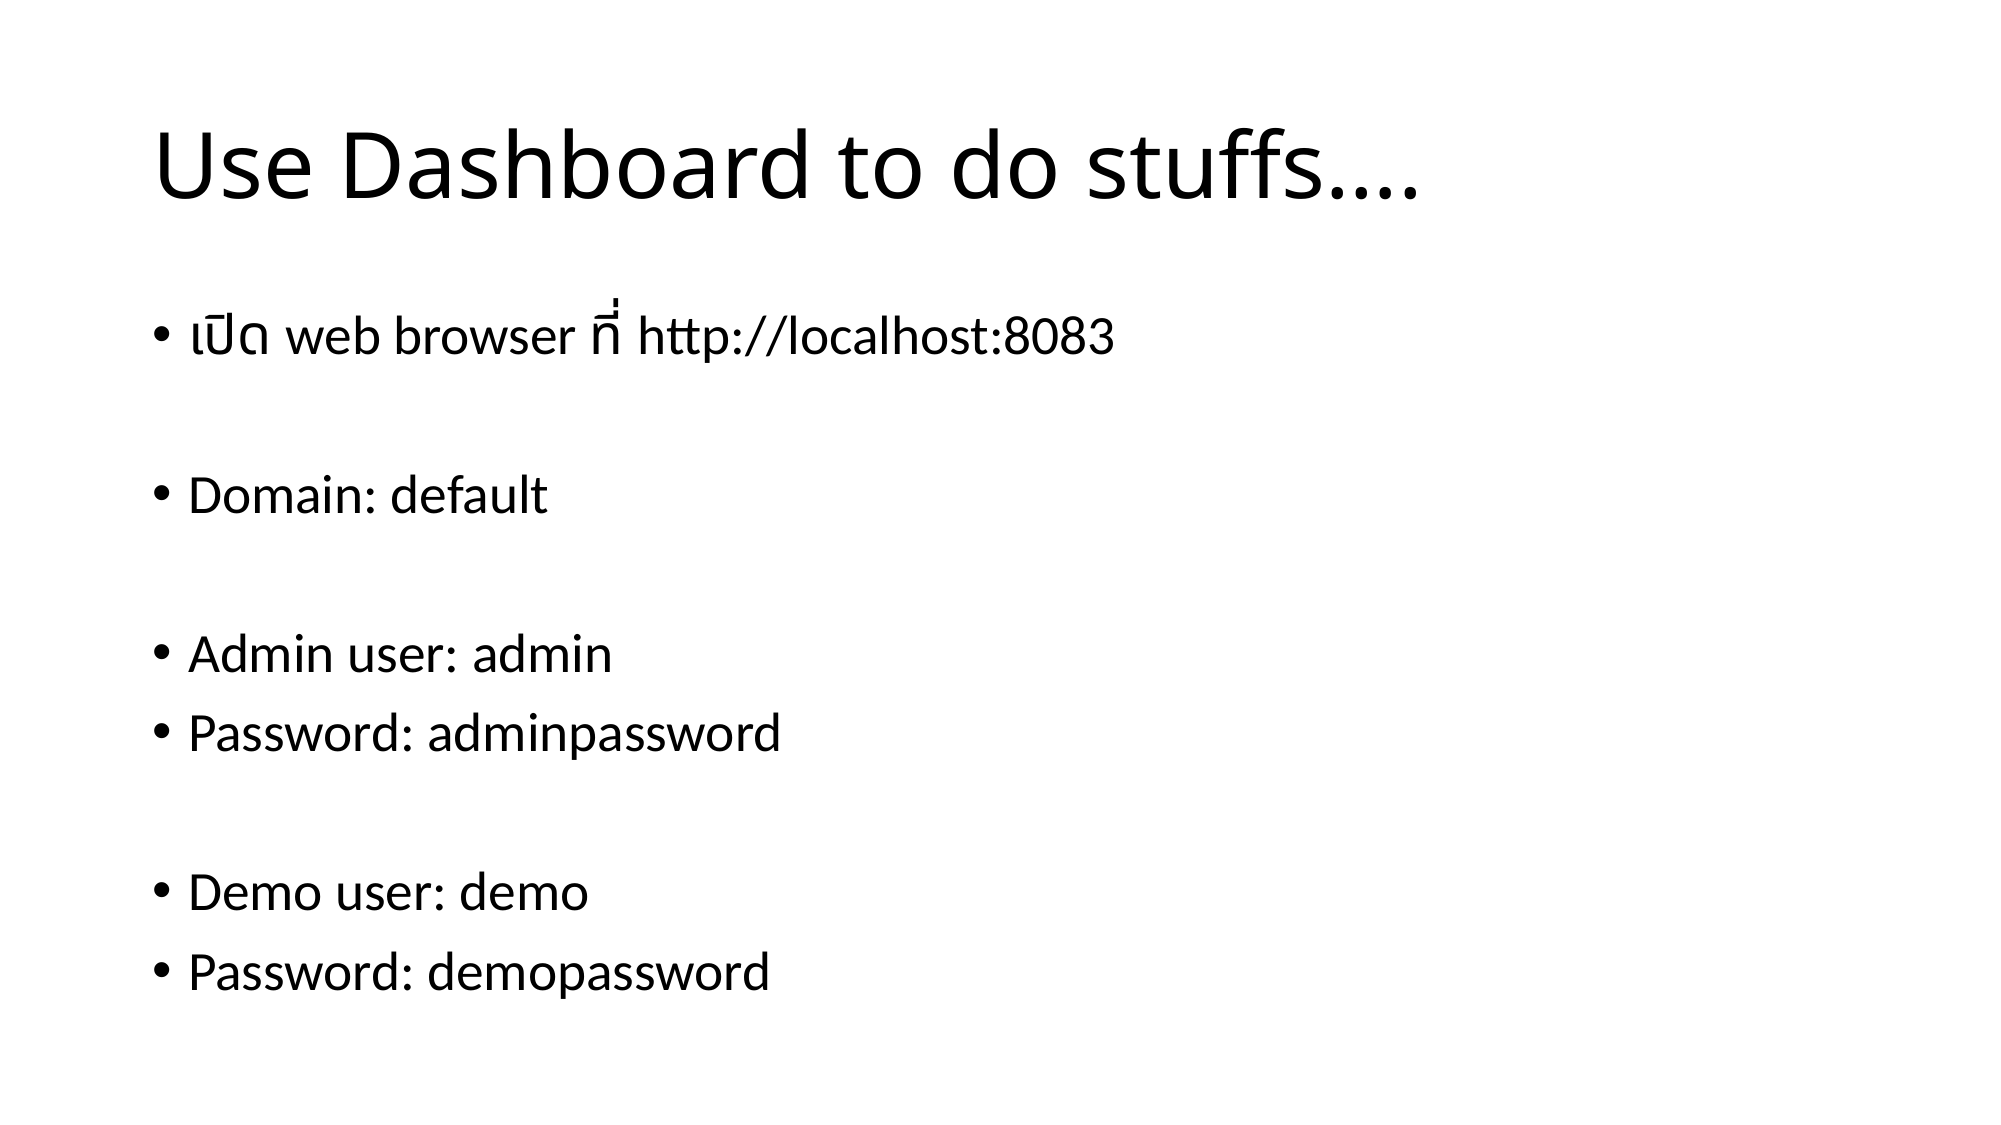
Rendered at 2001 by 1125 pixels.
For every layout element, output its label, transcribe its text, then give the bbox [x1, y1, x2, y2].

title Use Dashboard to do stuffs…. [137, 59, 1863, 278]
list เปิด web browser ที่ http://localhost:8083 Domain: default Admin user: admin Password: adminpassword Demo user: demo Password: demopassword [137, 299, 1863, 1014]
